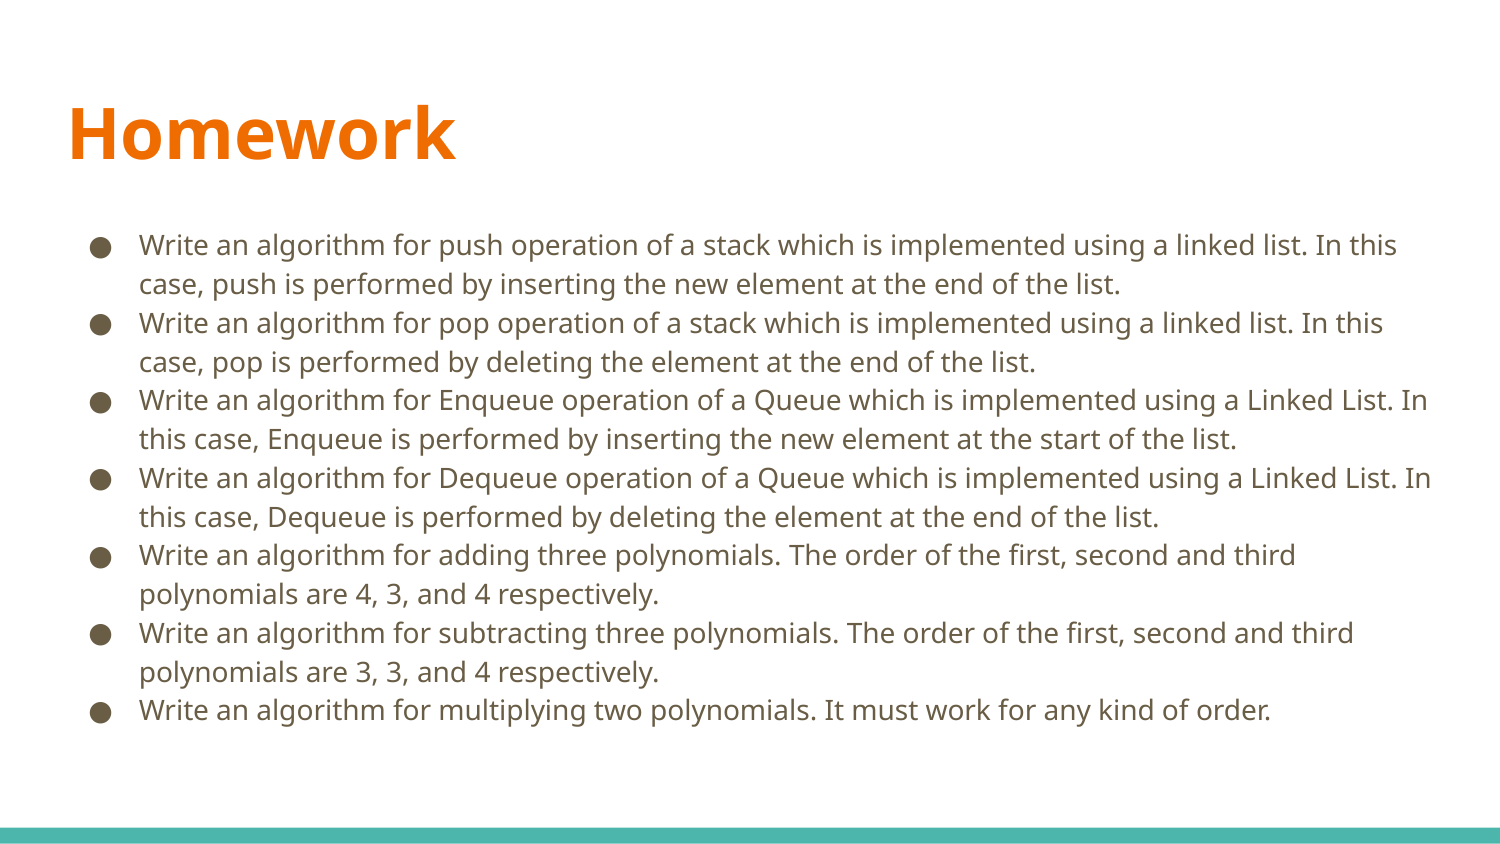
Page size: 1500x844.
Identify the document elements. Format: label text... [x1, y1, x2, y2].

list Write an algorithm for push operation of a stack which is implemented using a linked list. In this case, push is performed by inserting the new element at the end of the list. Write an algorithm for pop operation of a stack which is implemented using a linked list. In this case, pop is performed by deleting the element at the end of the list. Write an algorithm for Enqueue operation of a Queue which is implemented using a Linked List. In this case, Enqueue is performed by inserting the new element at the start of the list. Write an algorithm for Dequeue operation of a Queue which is implemented using a Linked List. In this case, Dequeue is performed by deleting the element at the end of the list. Write an algorithm for adding three polynomials. The order of the first, second and third polynomials are 4, 3, and 4 respectively. Write an algorithm for subtracting three polynomials. The order of the first, second and third polynomials are 3, 3, and 4 respectively. Write an algorithm for multiplying two polynomials. It must work for any kind of order. [51, 207, 1449, 750]
title Homework [51, 72, 1449, 189]
